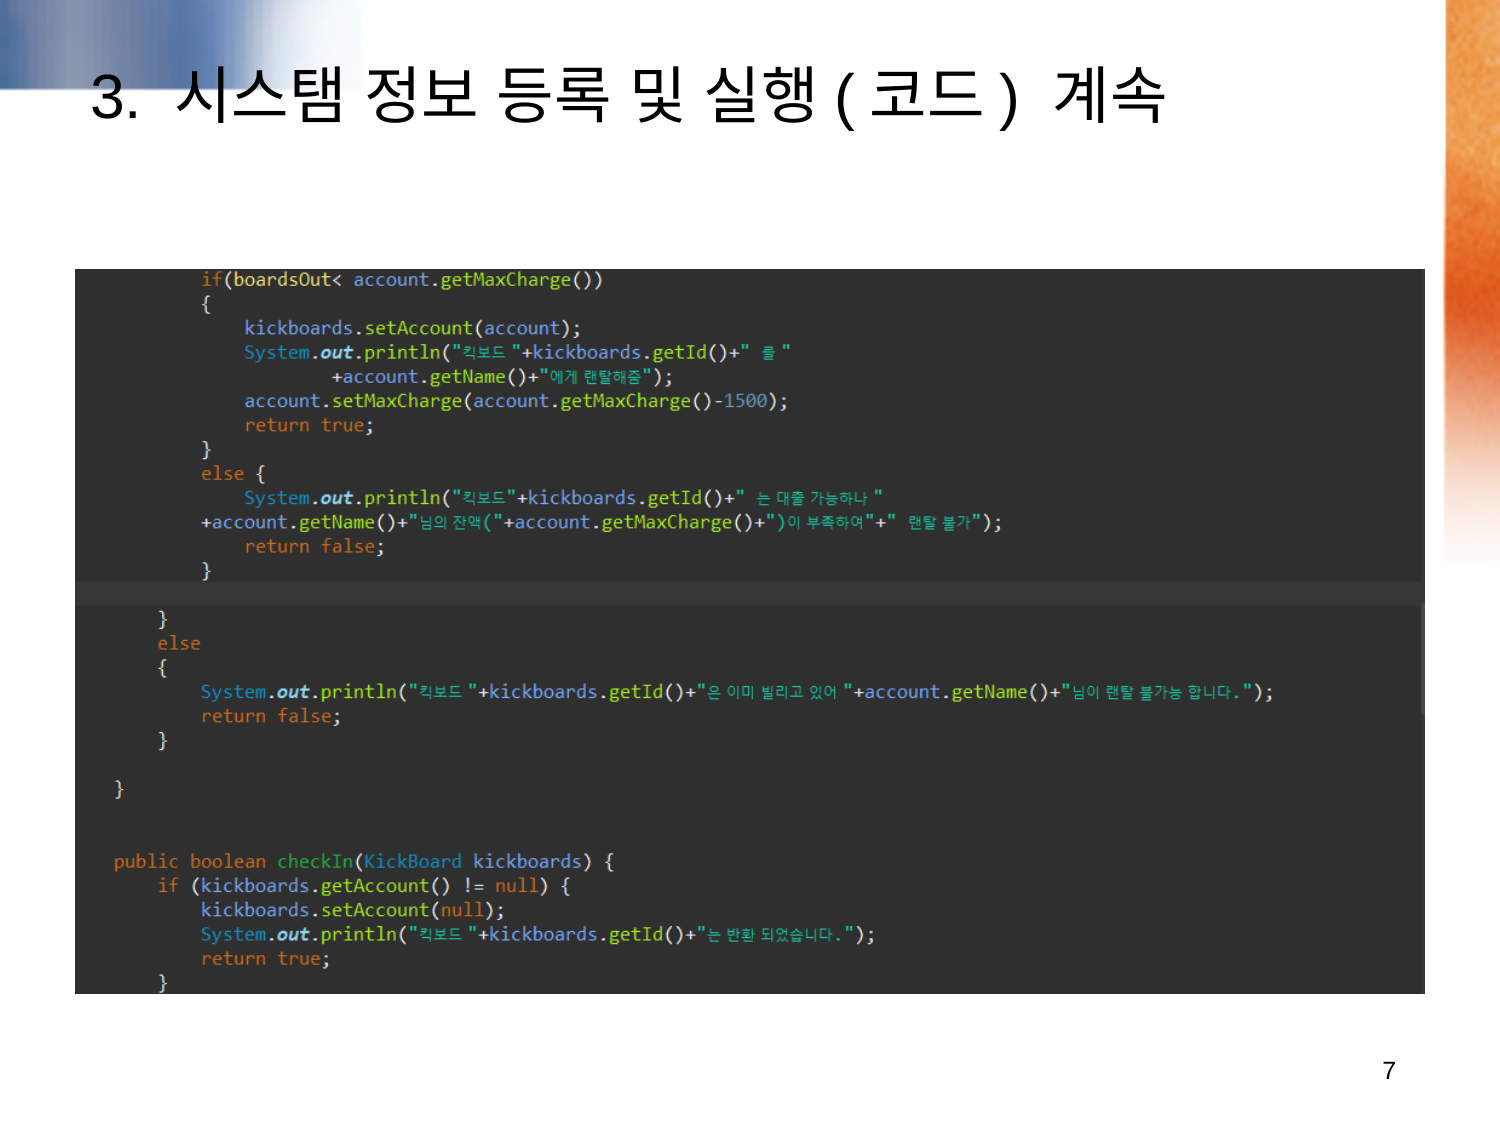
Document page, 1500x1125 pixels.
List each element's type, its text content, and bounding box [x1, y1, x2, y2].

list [74, 268, 1426, 994]
title 3. 시스탬 정보 등록 및 실행(코드) 계속 [75, 75, 1425, 188]
picture [0, 0, 1500, 625]
